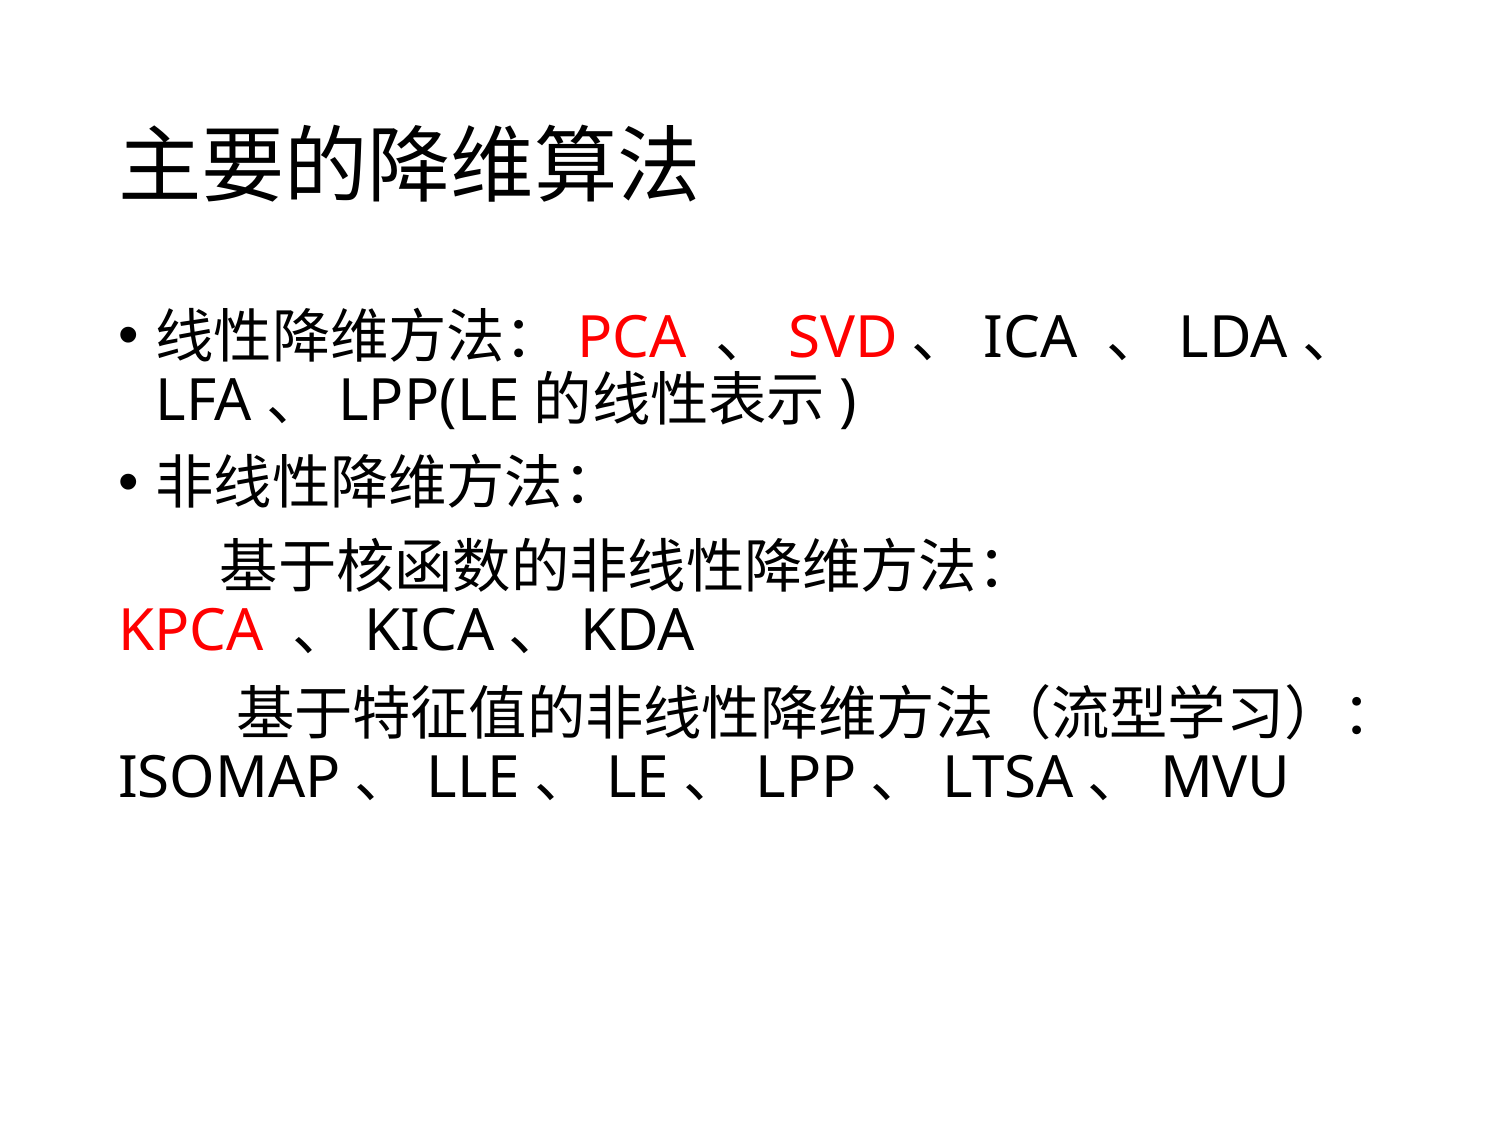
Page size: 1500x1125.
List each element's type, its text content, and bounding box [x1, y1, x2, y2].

list 线性降维方法：PCA 、SVD、ICA 、LDA、LFA、LPP(LE的线性表示) 非线性降维方法： 基于核函数的非线性降维方法：KPCA 、KICA、KDA 基于特征值的非线性降维方法（流型学习）：ISOMAP、LLE、LE、LPP、LTSA、MVU [103, 299, 1397, 1014]
title 主要的降维算法 [103, 59, 1397, 278]
